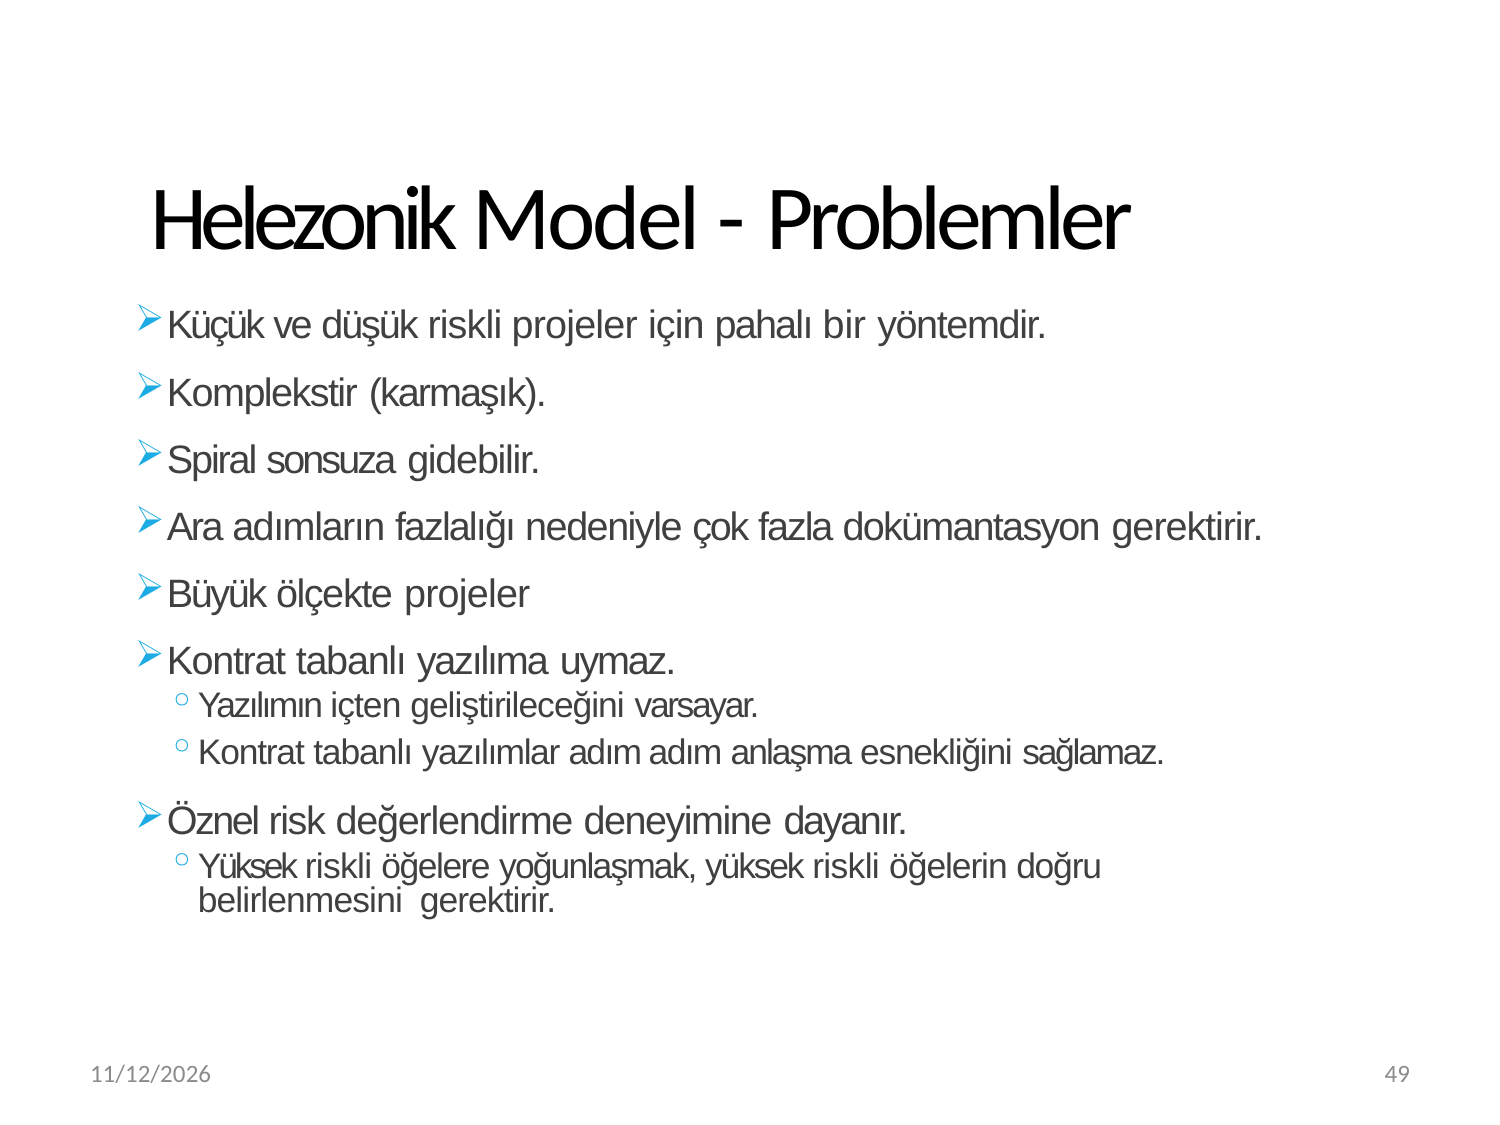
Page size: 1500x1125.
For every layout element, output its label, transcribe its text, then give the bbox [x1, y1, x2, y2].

slide_number 49 [1074, 1042, 1425, 1103]
title Helezonik Model - Problemler [147, 117, 1376, 308]
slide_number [75, 1042, 425, 1103]
text_box Küçük ve düşük riskli projeler için pahalı bir yöntemdir. Komplekstir (karmaşık). Spiral sonsuza gidebilir. Ara adımların fazlalığı nedeniyle çok fazla dokümantasyon gerektirir. Büyük ölçekte projeler Kontrat tabanlı yazılıma uymaz. Yazılımın içten geliştirileceğini varsayar. Kontrat tabanlı yazılımlar adım adım anlaşma esnekliğini sağlamaz. Öznel risk değerlendirme deneyimine dayanır. Yüksek riskli öğelere yoğunlaşmak, yüksek riskli öğelerin doğru belirlenmesini gerektirir. [132, 277, 1304, 919]
